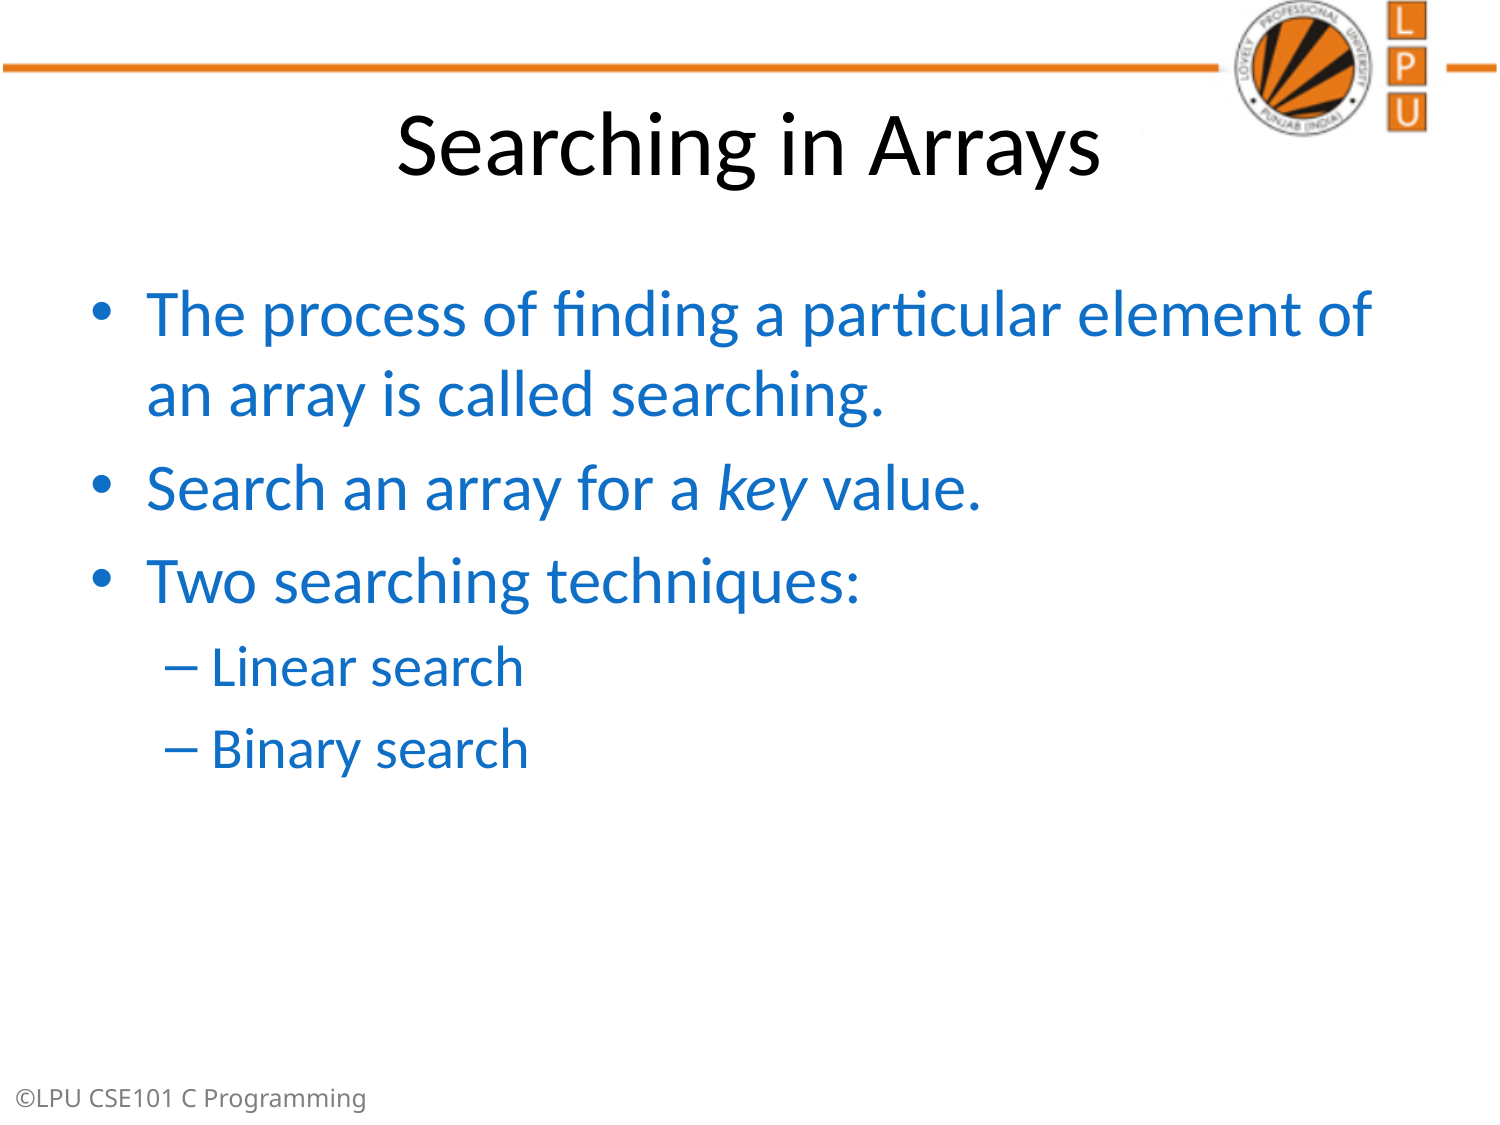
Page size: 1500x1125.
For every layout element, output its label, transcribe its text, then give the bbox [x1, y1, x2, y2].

list The process of finding a particular element of an array is called searching. Search an array for a key value. Two searching techniques: Linear search Binary search [75, 262, 1425, 1005]
picture [3, 0, 1500, 155]
title Searching in Arrays [75, 45, 1425, 233]
